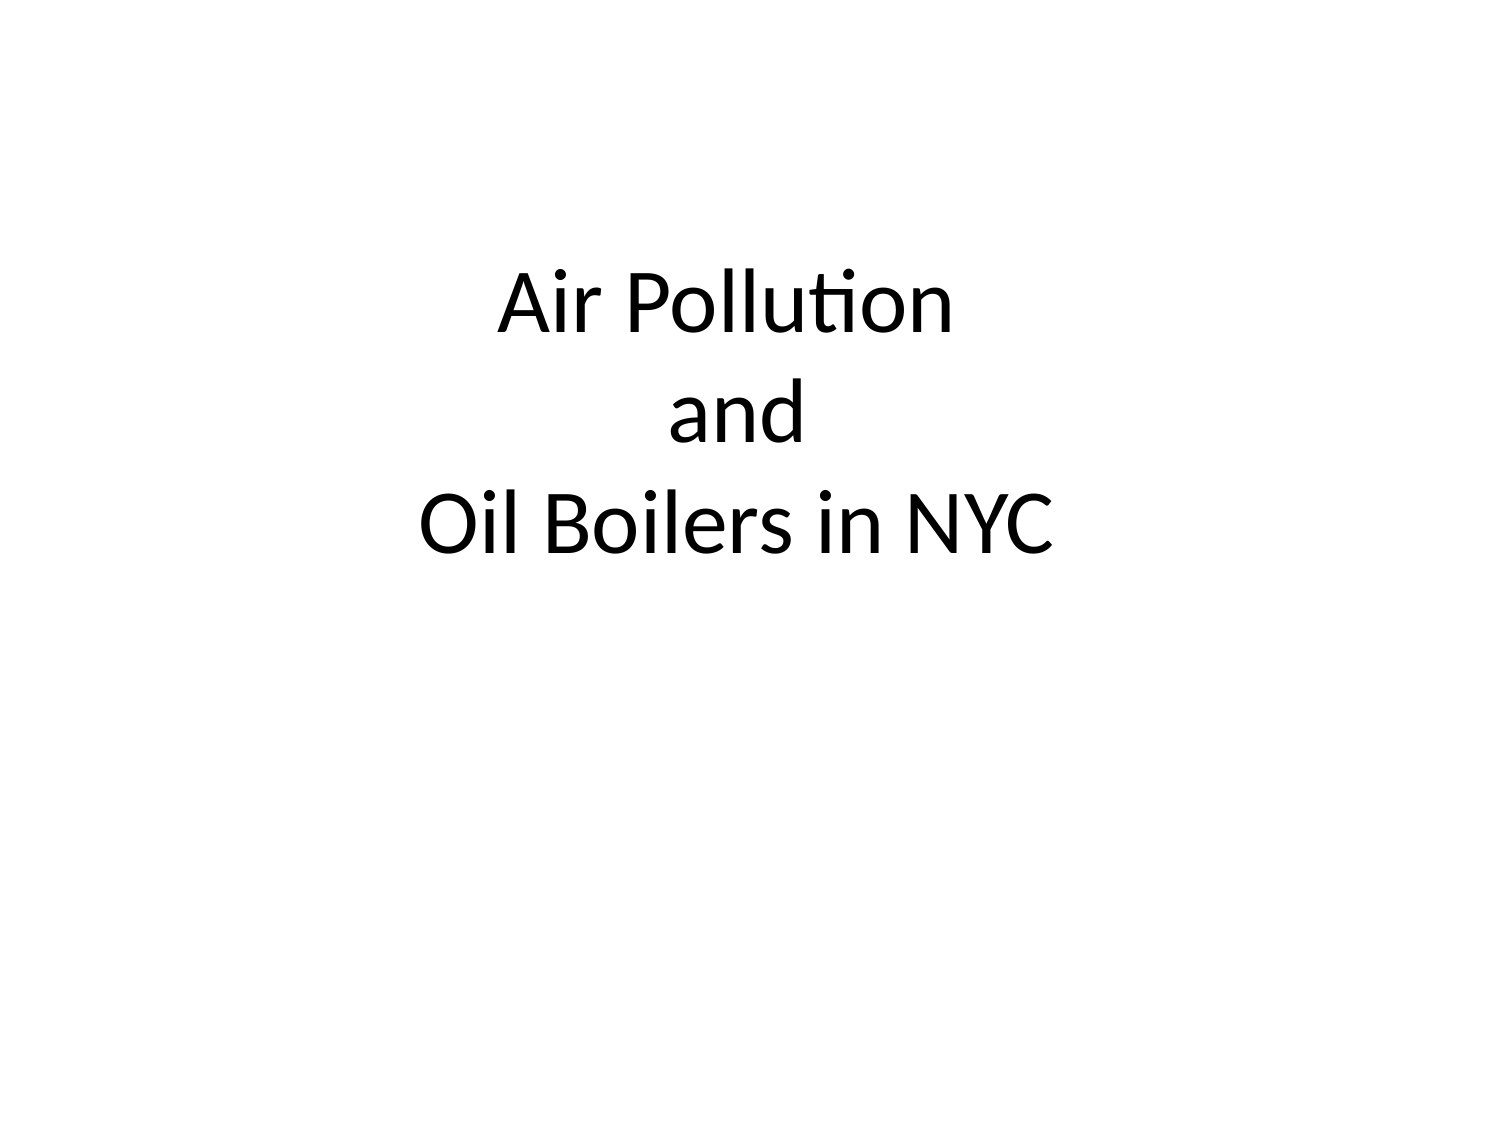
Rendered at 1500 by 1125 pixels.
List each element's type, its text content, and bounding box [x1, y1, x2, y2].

title Air Pollution and Oil Boilers in NYC [62, 200, 1413, 613]
